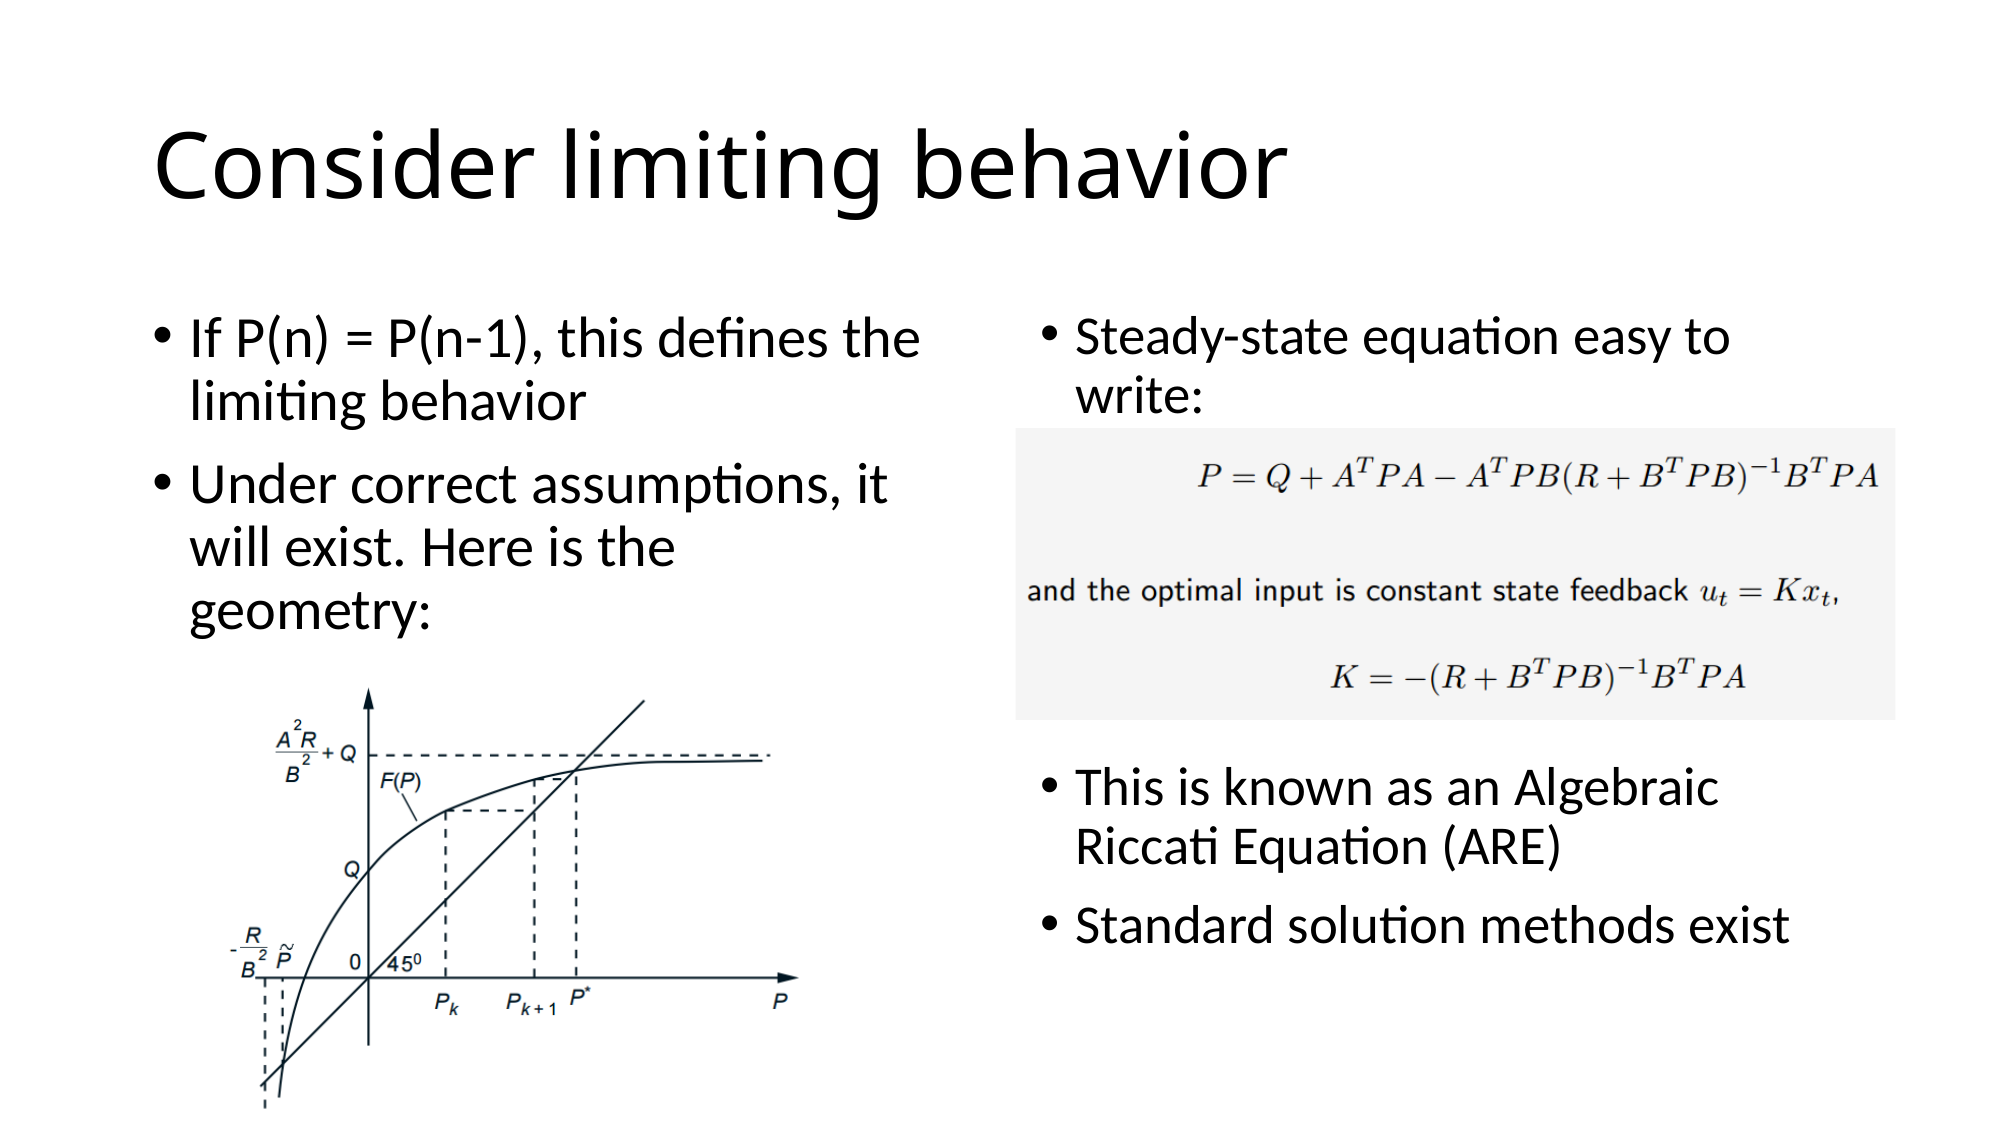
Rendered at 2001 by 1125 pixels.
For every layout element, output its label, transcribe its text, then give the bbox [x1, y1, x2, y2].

list If P(n) = P(n-1), this defines the limiting behavior Under correct assumptions, it will exist. Here is the geometry: [137, 299, 944, 1014]
picture [1015, 428, 1896, 720]
picture [204, 668, 847, 1125]
list Steady-state equation easy to write: This is known as an Algebraic Riccati Equation (ARE) Standard solution methods exist [1025, 299, 1831, 428]
list Steady-state equation easy to write: This is known as an Algebraic Riccati Equation (ARE) Standard solution methods exist [1025, 720, 1831, 1014]
title Consider limiting behavior [137, 59, 1863, 278]
